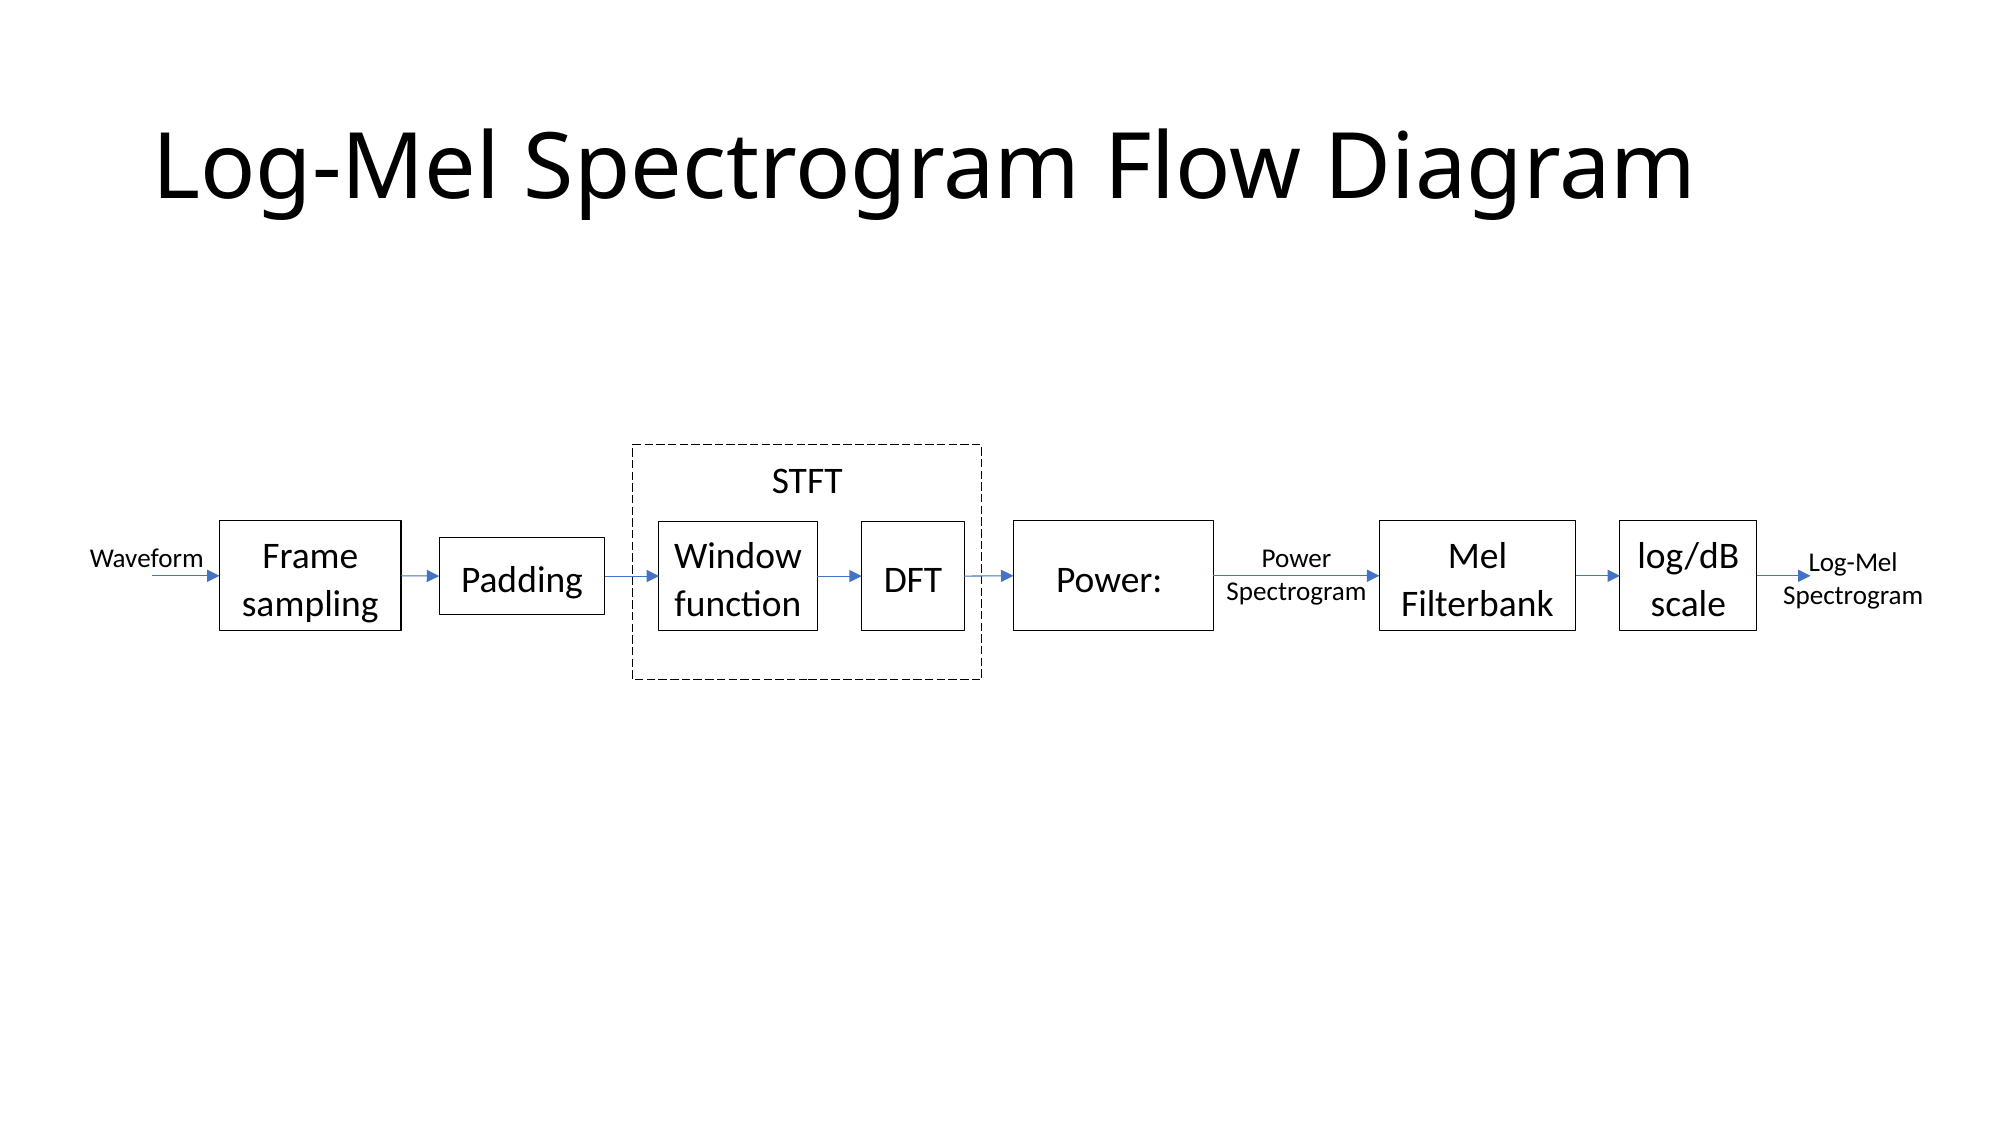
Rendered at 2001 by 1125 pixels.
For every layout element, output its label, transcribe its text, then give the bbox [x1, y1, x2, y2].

text_box Waveform [57, 533, 151, 581]
text_box Power Spectrogram [1214, 533, 1385, 613]
text_box Mel Filterbank [1379, 520, 1576, 631]
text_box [151, 444, 1214, 680]
title Log-Mel Spectrogram Flow Diagram [137, 59, 1863, 278]
text_box log/dB scale [1619, 520, 1757, 631]
text_box Log-Mel Spectrogram [1764, 537, 1943, 618]
